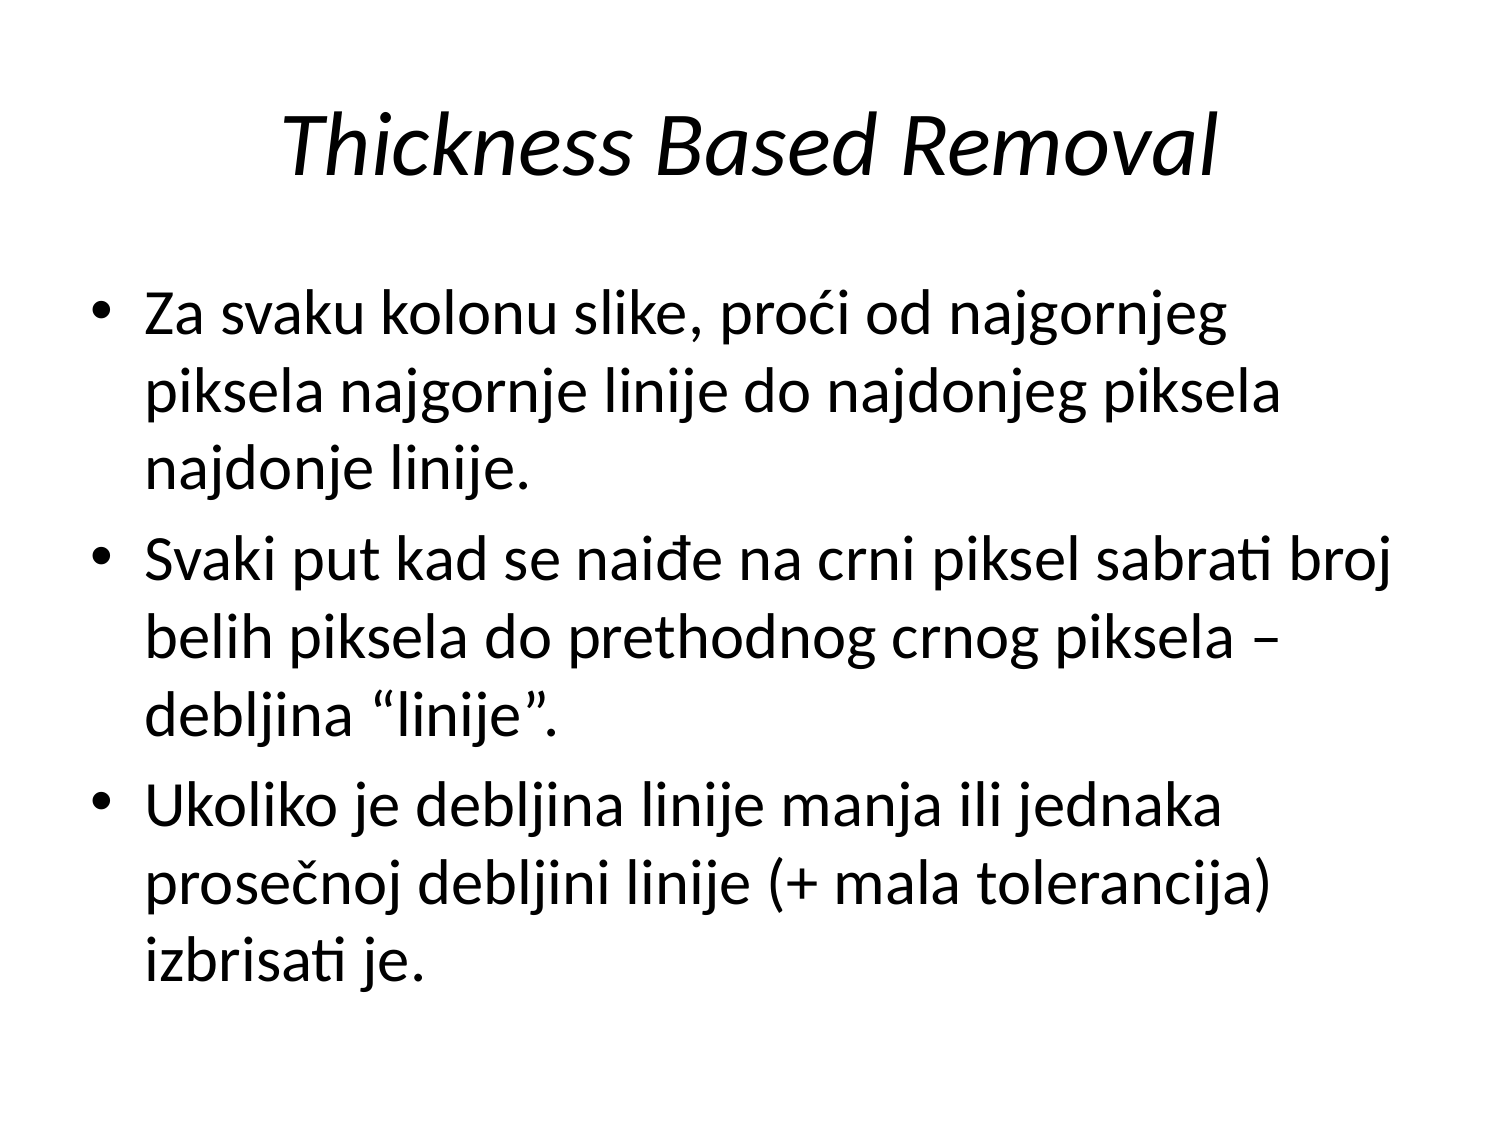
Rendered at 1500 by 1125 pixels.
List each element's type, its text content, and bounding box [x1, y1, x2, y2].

list Za svaku kolonu slike, proći od najgornjeg piksela najgornje linije do najdonjeg piksela najdonje linije. Svaki put kad se naiđe na crni piksel sabrati broj belih piksela do prethodnog crnog piksela – debljina “linije”. Ukoliko je debljina linije manja ili jednaka prosečnoj debljini linije (+ mala tolerancija) izbrisati je. [75, 262, 1425, 1005]
title Thickness Based Removal [75, 45, 1425, 233]
